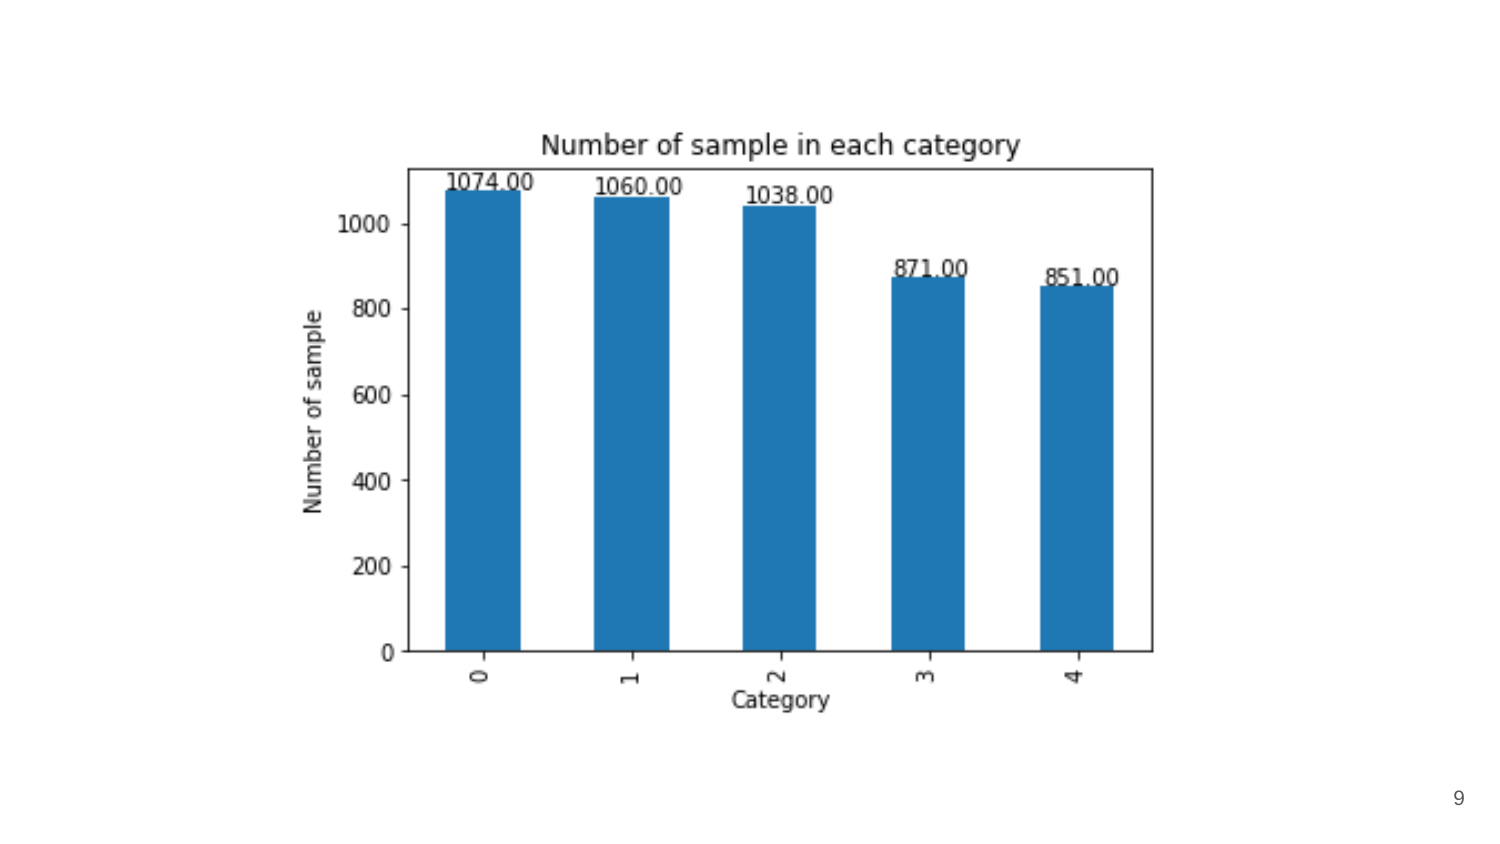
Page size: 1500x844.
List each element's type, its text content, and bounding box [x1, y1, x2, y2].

slide_number ‹#› [1389, 764, 1480, 830]
picture [285, 121, 1215, 722]
